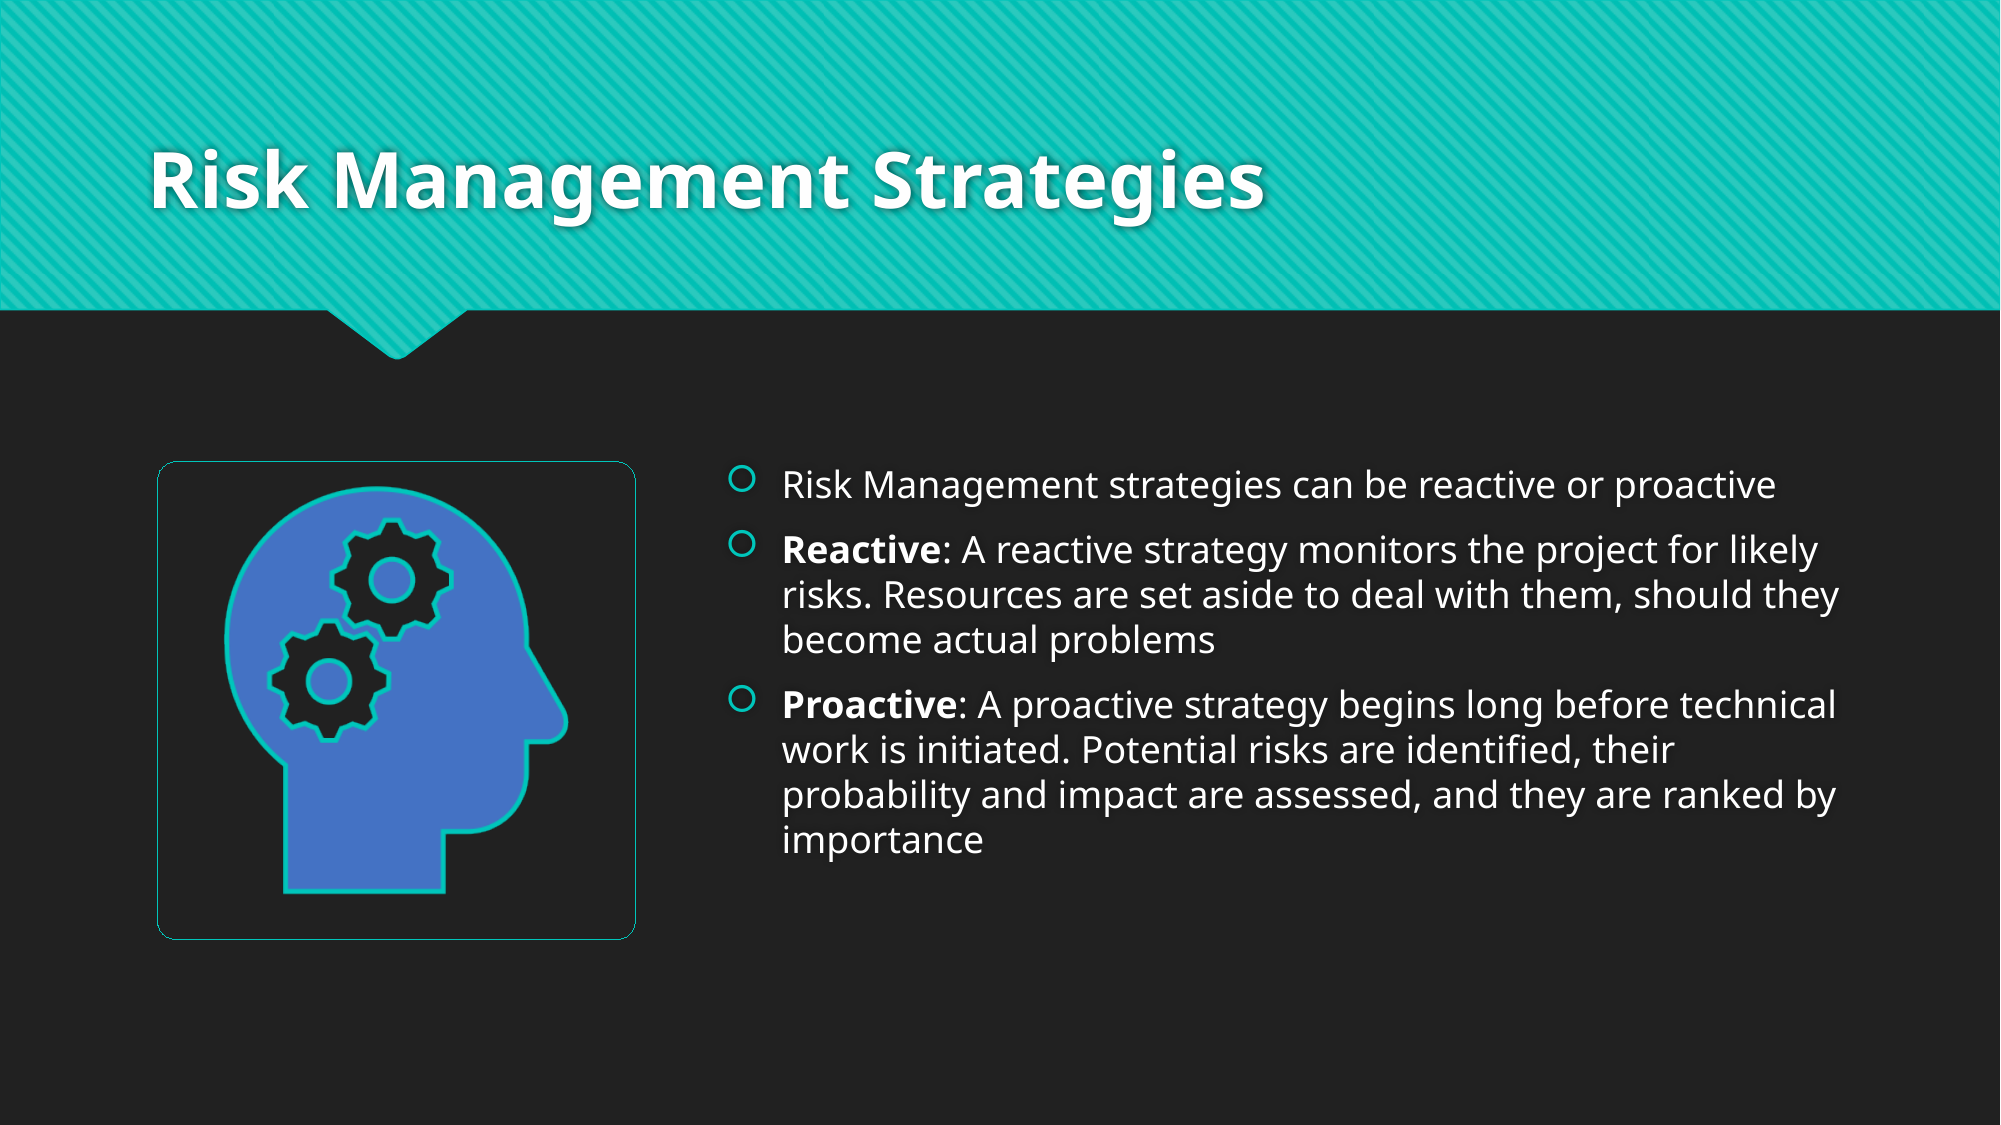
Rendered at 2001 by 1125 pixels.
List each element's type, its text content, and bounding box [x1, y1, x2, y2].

title Risk Management Strategies [132, 73, 1868, 233]
list Risk Management strategies can be reactive or proactive Reactive: A reactive strategy monitors the project for likely risks. Resources are set aside to deal with them, should they become actual problems Proactive: A proactive strategy begins long before technical work is initiated. Potential risks are identified, their probability and impact are assessed, and they are ranked by importance [710, 395, 1868, 992]
picture [157, 461, 636, 940]
